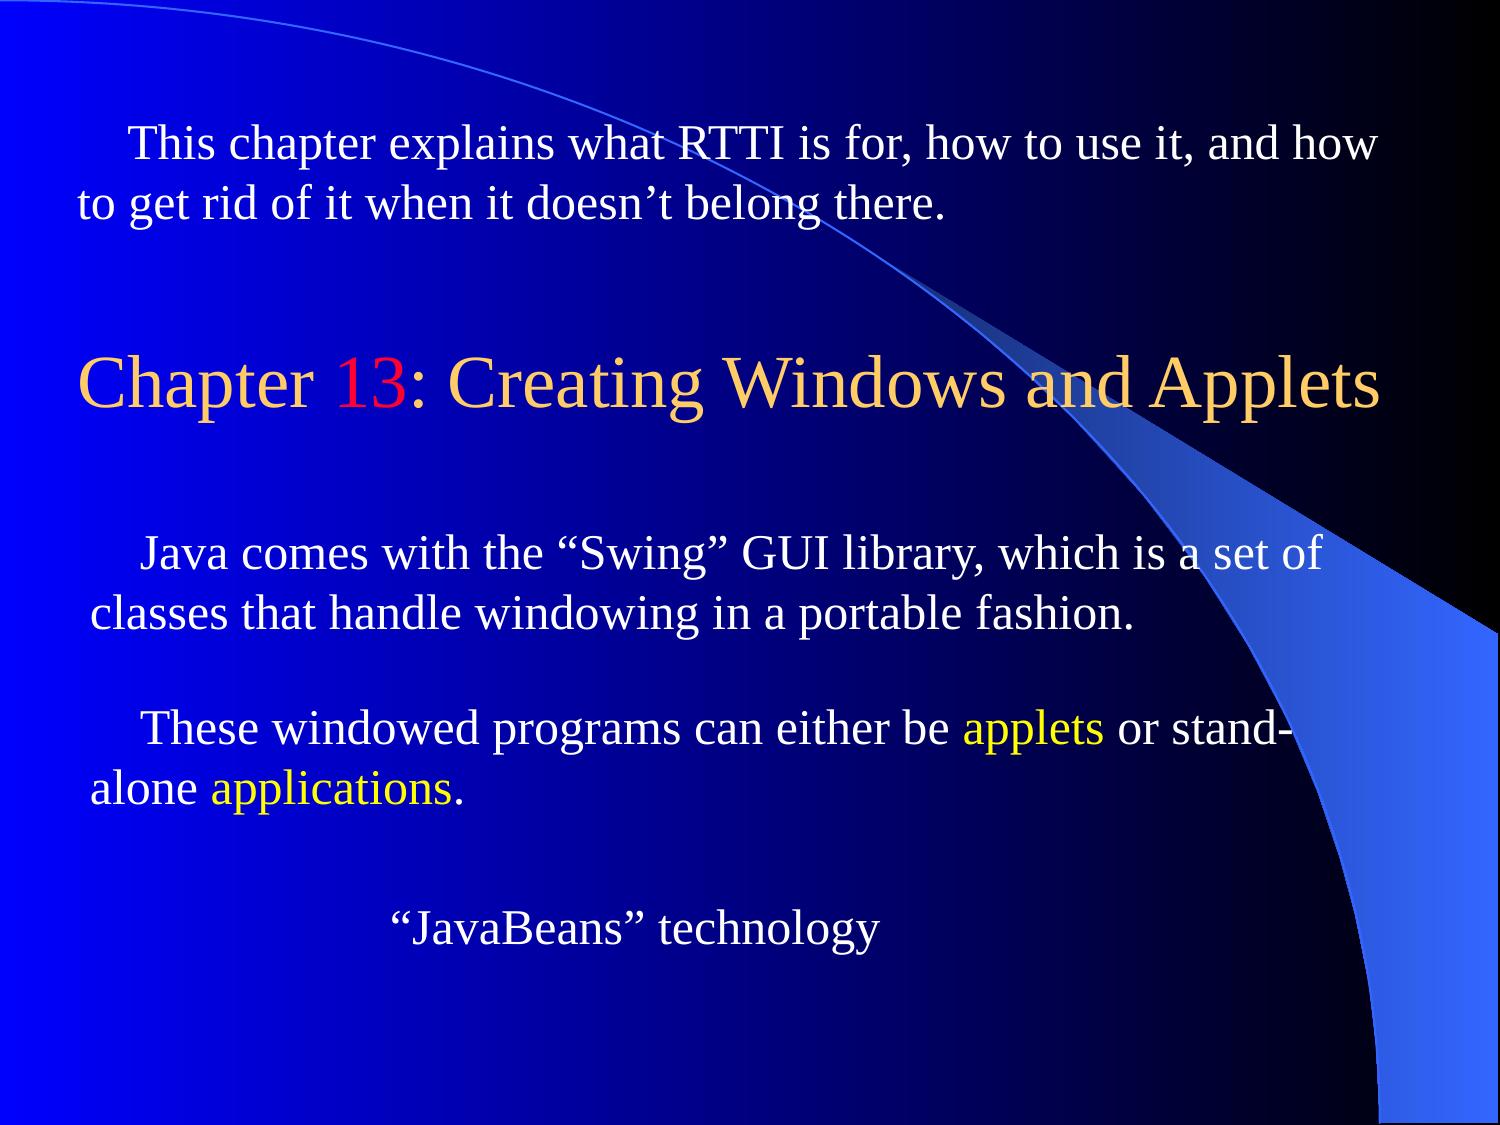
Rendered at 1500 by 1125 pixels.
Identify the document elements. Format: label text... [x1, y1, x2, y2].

text_box Chapter 13: Creating Windows and Applets [62, 324, 1463, 430]
text_box These windowed programs can either be applets or stand-alone applications. [74, 687, 1363, 823]
text_box This chapter explains what RTTI is for, how to use it, and how to get rid of it when it doesn’t belong there. [62, 102, 1400, 238]
text_box Java comes with the “Swing” GUI library, which is a set of classes that handle windowing in a portable fashion. [74, 512, 1363, 648]
text_box “JavaBeans” technology [375, 887, 1375, 963]
